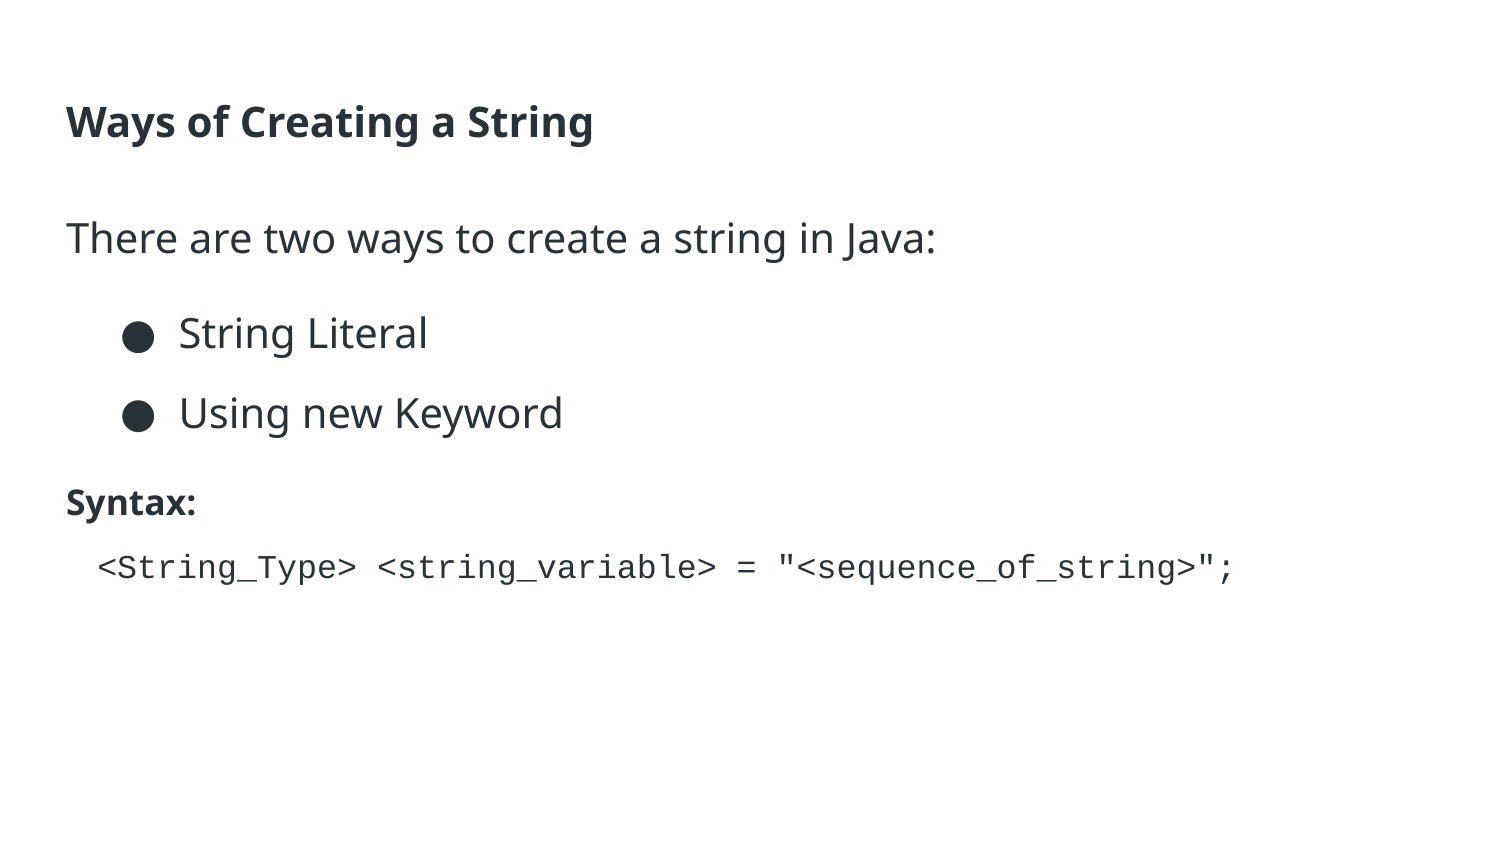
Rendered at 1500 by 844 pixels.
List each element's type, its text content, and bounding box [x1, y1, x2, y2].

list There are two ways to create a string in Java: String Literal Using new Keyword Syntax: <String_Type> <string_variable> = "<sequence_of_string>"; [51, 189, 1449, 750]
title Ways of Creating a String [51, 72, 1449, 167]
